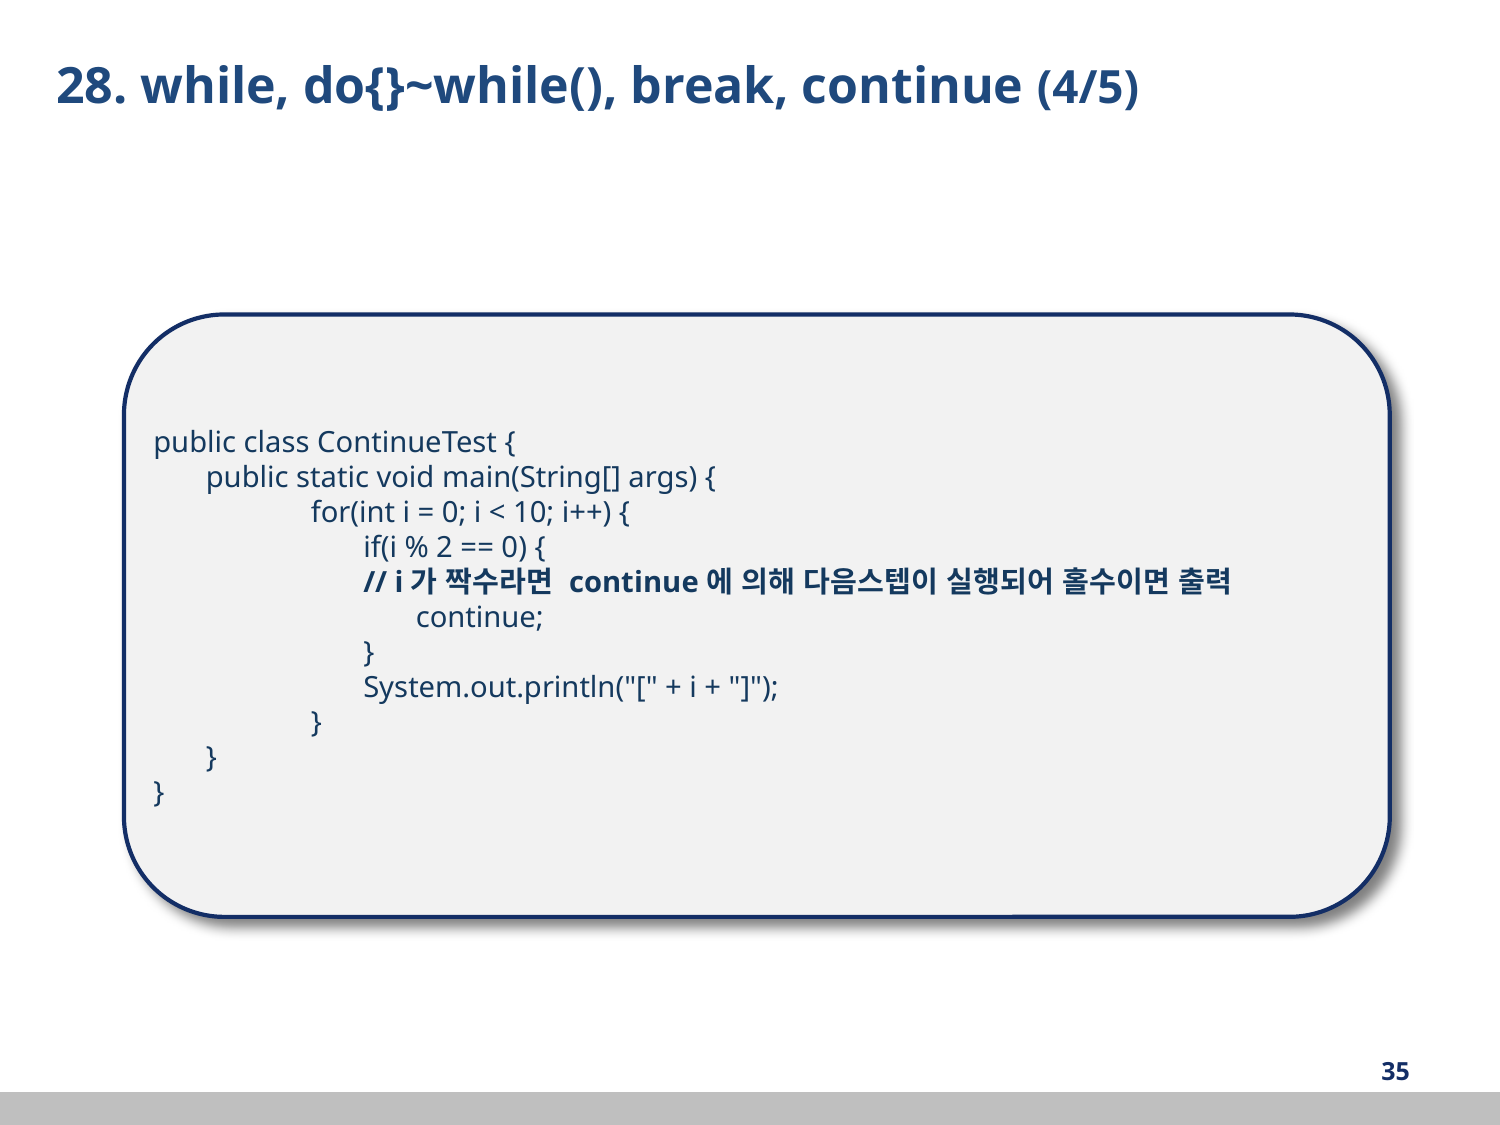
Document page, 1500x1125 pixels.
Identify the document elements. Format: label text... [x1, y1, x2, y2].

slide_number 35 [1074, 1042, 1425, 1103]
text_box [0, 1090, 1500, 1125]
text_box public class ContinueTest { public static void main(String[] args) { for(int i = 0; i < 10; i++) { if(i % 2 == 0) { // i가 짝수라면 continue에 의해 다음스텝이 실행되어 홀수이면 출력 continue; } System.out.println("[" + i + "]"); } } } [121, 312, 1392, 919]
text_box 28. while, do{}~while(), break, continue (4/5) [41, 19, 1189, 149]
